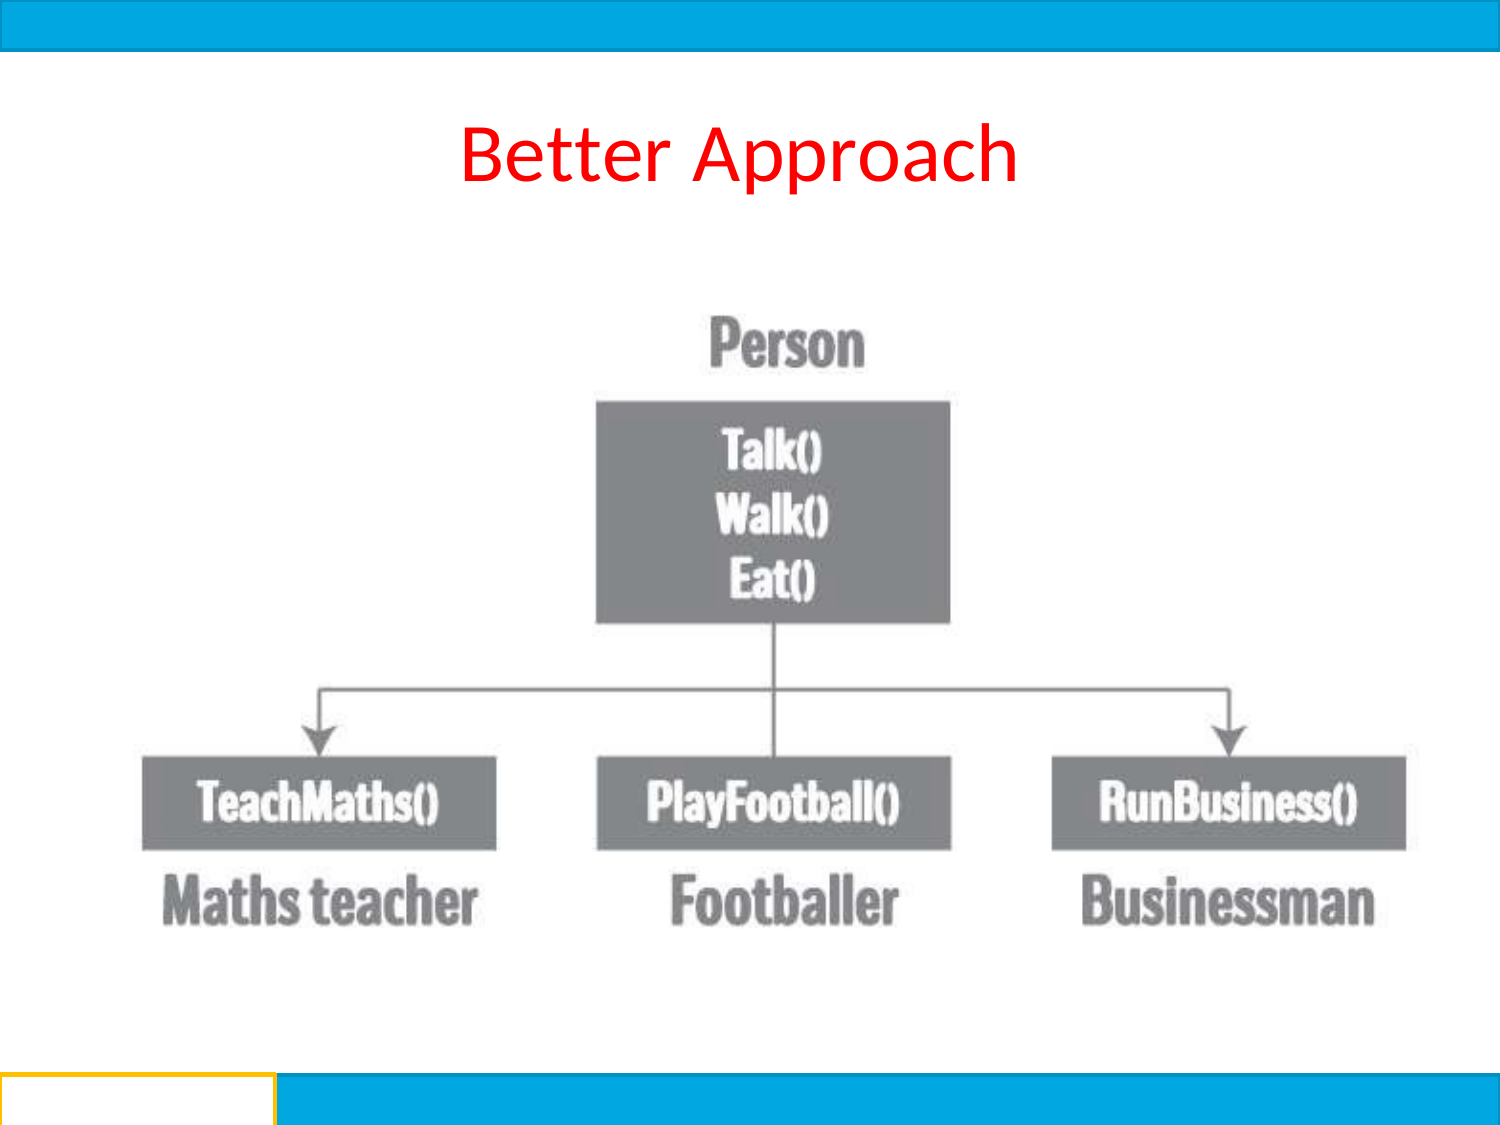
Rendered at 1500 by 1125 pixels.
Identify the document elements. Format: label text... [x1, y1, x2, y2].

text_box [276, 1074, 1500, 1125]
text_box [0, 0, 1500, 51]
text_box [133, 299, 1420, 963]
text_box [0, 1074, 276, 1125]
title Better Approach [110, 98, 1389, 287]
